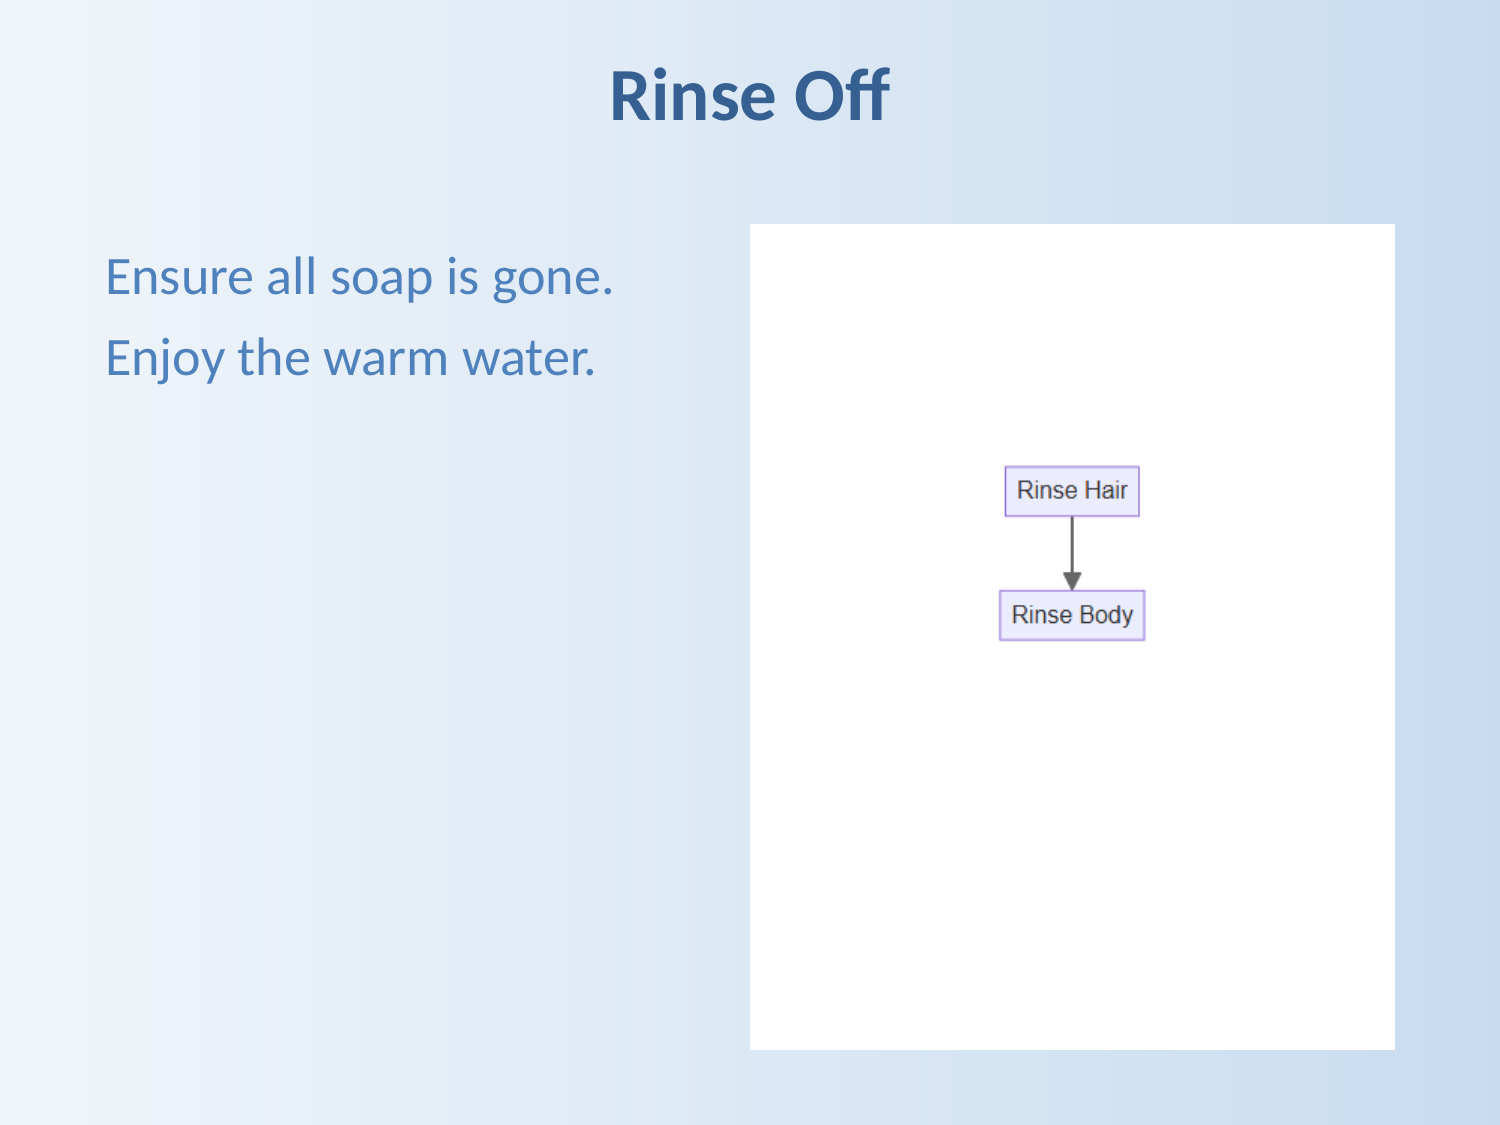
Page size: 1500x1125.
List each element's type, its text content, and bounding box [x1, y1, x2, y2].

picture [749, 224, 1396, 1051]
text_box Ensure all soap is gone. Enjoy the warm water. [74, 224, 705, 1050]
text_box Rinse Off [609, 44, 891, 136]
